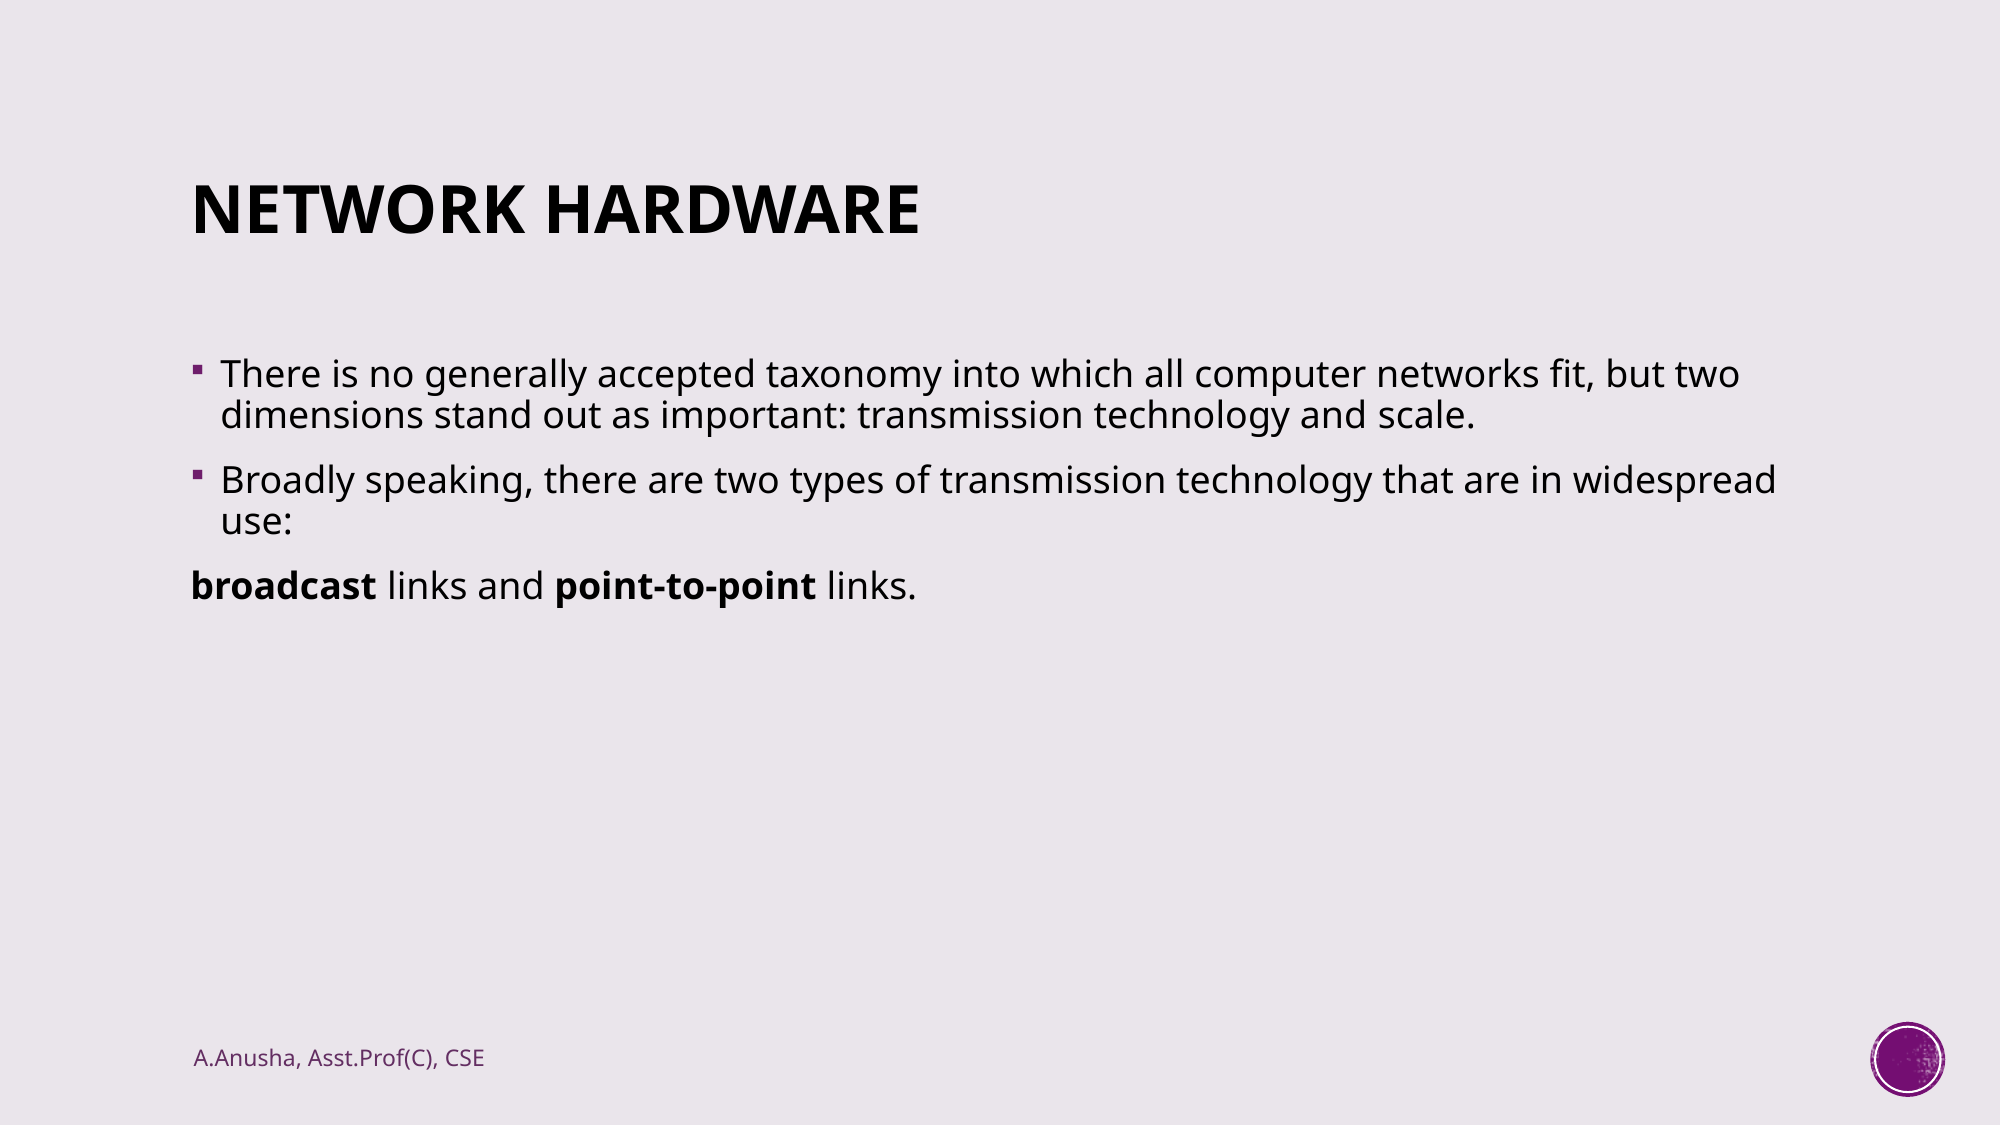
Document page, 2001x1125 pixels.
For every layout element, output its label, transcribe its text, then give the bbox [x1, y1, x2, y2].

list There is no generally accepted taxonomy into which all computer networks fit, but two dimensions stand out as important: transmission technology and scale. Broadly speaking, there are two types of transmission technology that are in widespread use: broadcast links and point-to-point links. [175, 348, 1826, 1013]
footer A.Anusha, Asst.Prof(C), CSE [178, 1028, 1217, 1089]
title NETWORK HARDWARE [175, 79, 1826, 344]
